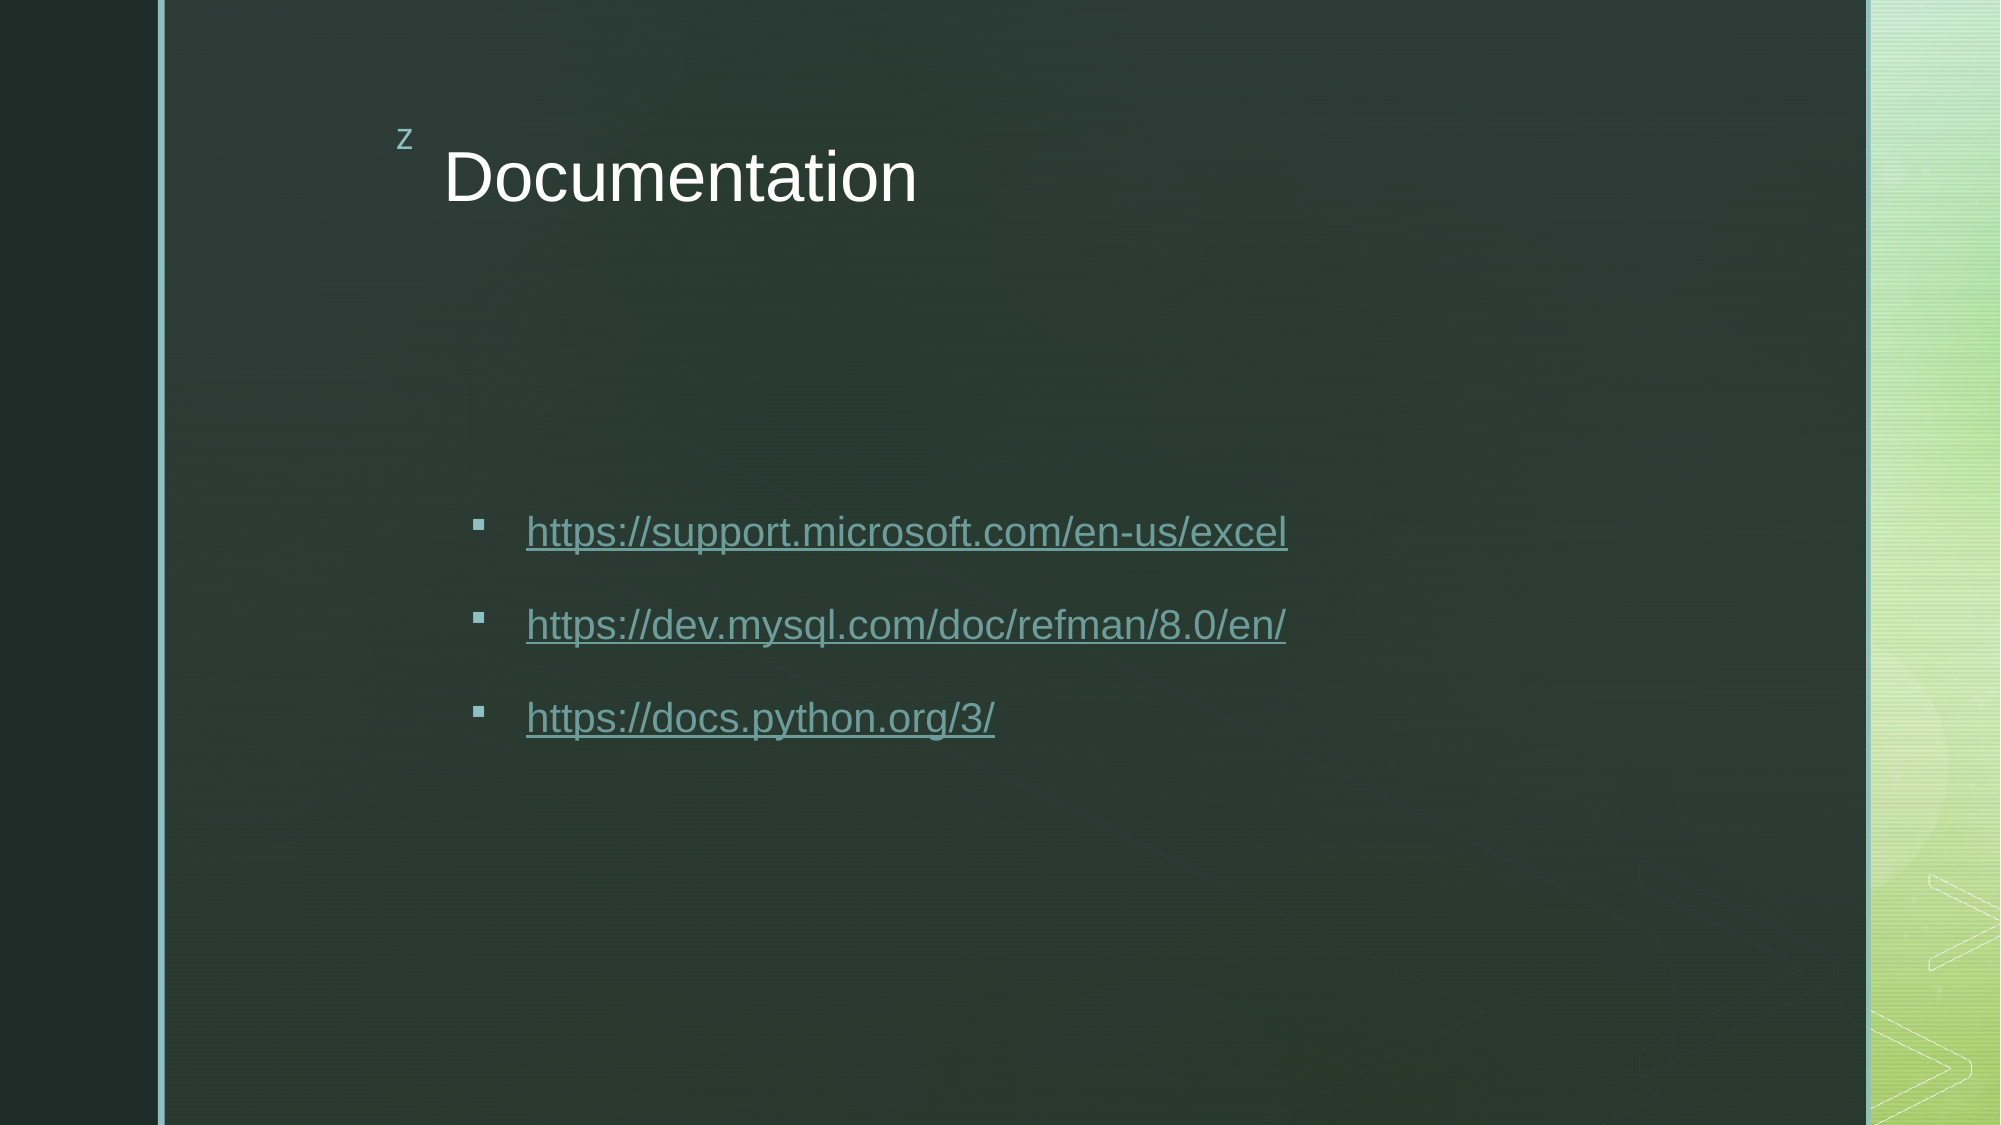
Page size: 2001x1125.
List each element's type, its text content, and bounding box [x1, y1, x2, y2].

list https://support.microsoft.com/en-us/excel https://dev.mysql.com/doc/refman/8.0/en/ https://docs.python.org/3/ [454, 336, 1734, 993]
picture [1871, 0, 2001, 1125]
title Documentation [428, 132, 1734, 310]
